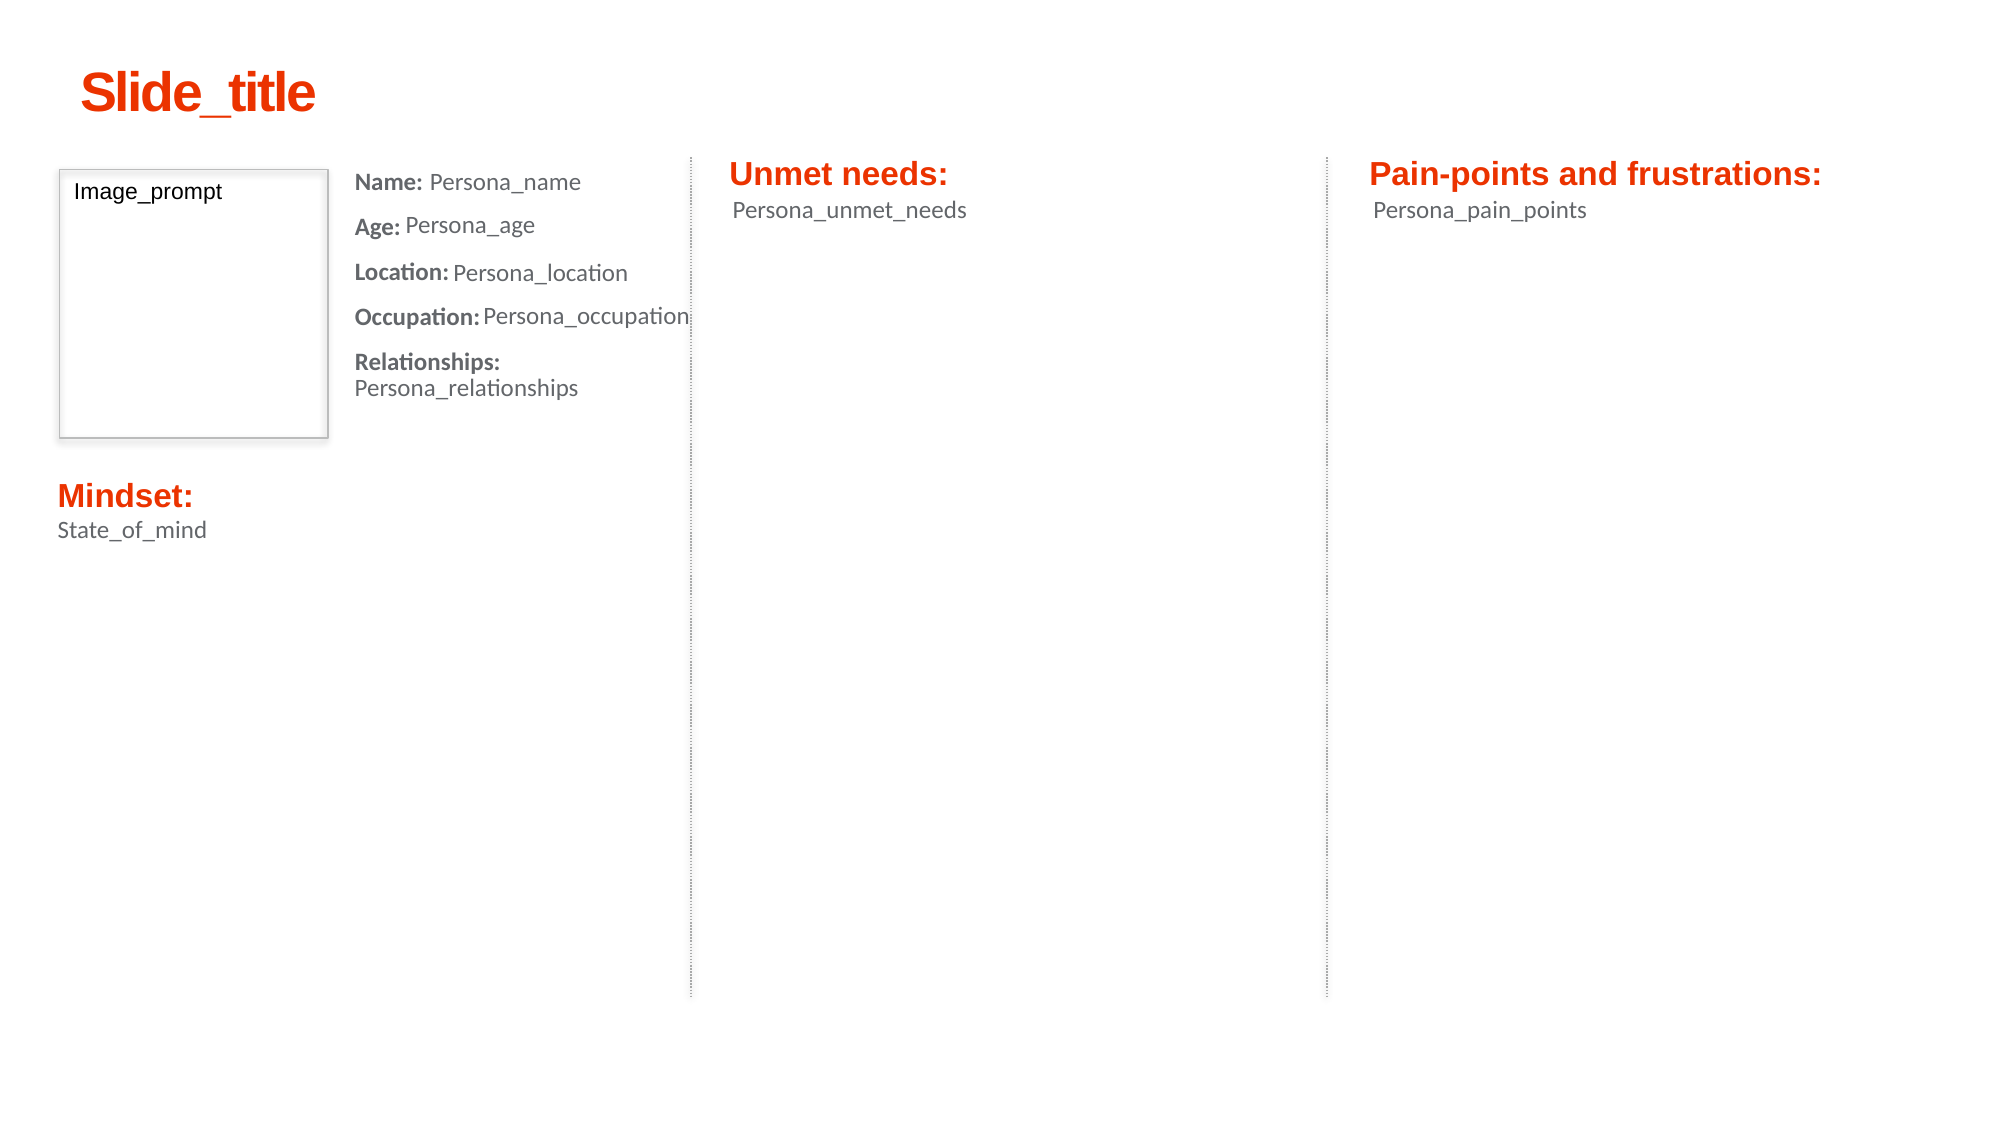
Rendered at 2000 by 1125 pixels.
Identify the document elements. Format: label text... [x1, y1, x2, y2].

text_box Persona_unmet_needs [717, 186, 1304, 231]
text_box Persona_age [390, 200, 648, 246]
title Slide_title [80, 19, 1918, 170]
text_box Persona_occupation [468, 291, 714, 337]
text_box Persona_name [415, 157, 673, 203]
text_box Persona_location [438, 248, 696, 294]
text_box Persona_relationships [339, 363, 611, 409]
text_box Persona_pain_points [1358, 186, 1945, 231]
text_box State_of_mind [42, 506, 685, 551]
